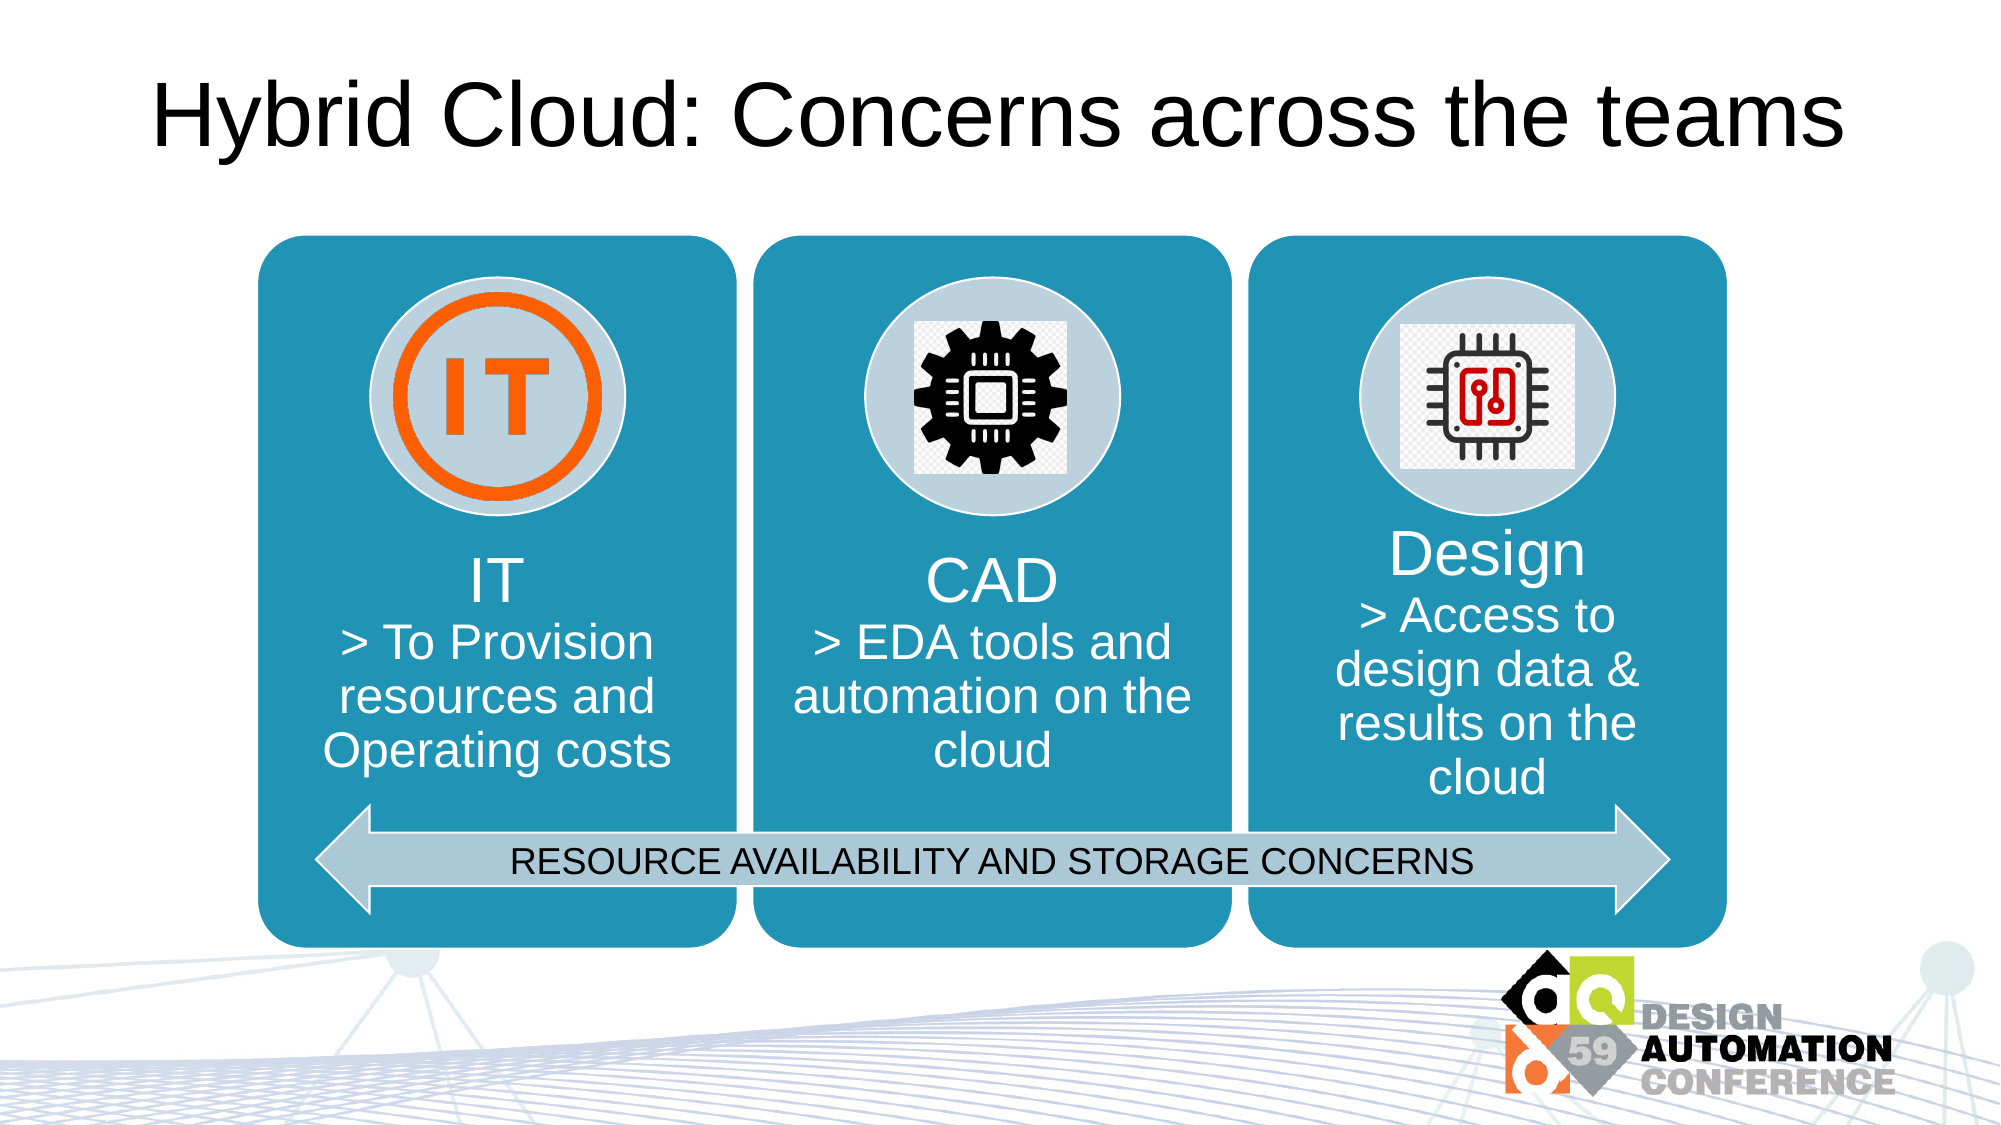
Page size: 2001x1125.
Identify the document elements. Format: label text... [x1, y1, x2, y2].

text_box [257, 234, 1728, 949]
picture [0, 0, 2001, 1125]
title Hybrid Cloud: Concerns across the teams [25, 59, 1974, 278]
